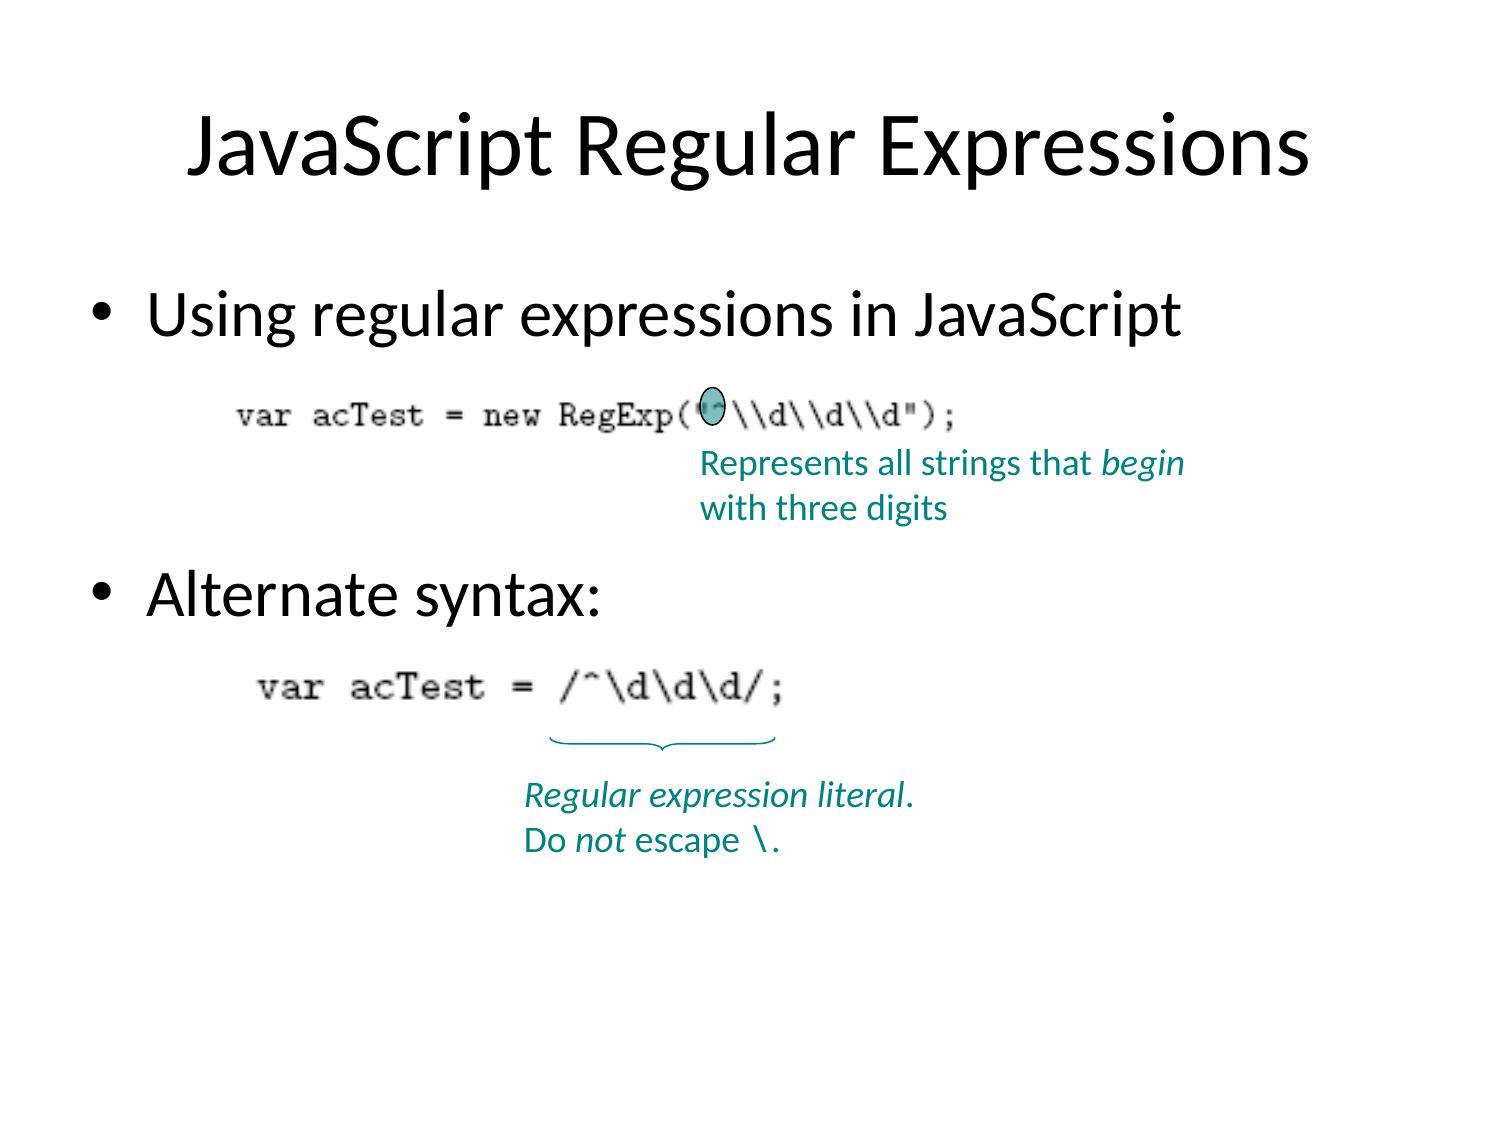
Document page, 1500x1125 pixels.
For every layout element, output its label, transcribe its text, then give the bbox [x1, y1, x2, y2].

list Using regular expressions in JavaScript Alternate syntax: [75, 262, 1425, 1005]
picture [224, 387, 976, 450]
text_box Regular expression literal. Do not escape \. [509, 762, 930, 868]
picture [249, 662, 801, 720]
title JavaScript Regular Expressions [75, 45, 1425, 233]
text_box [549, 737, 775, 751]
text_box Represents all strings that begin with three digits [684, 430, 1201, 536]
